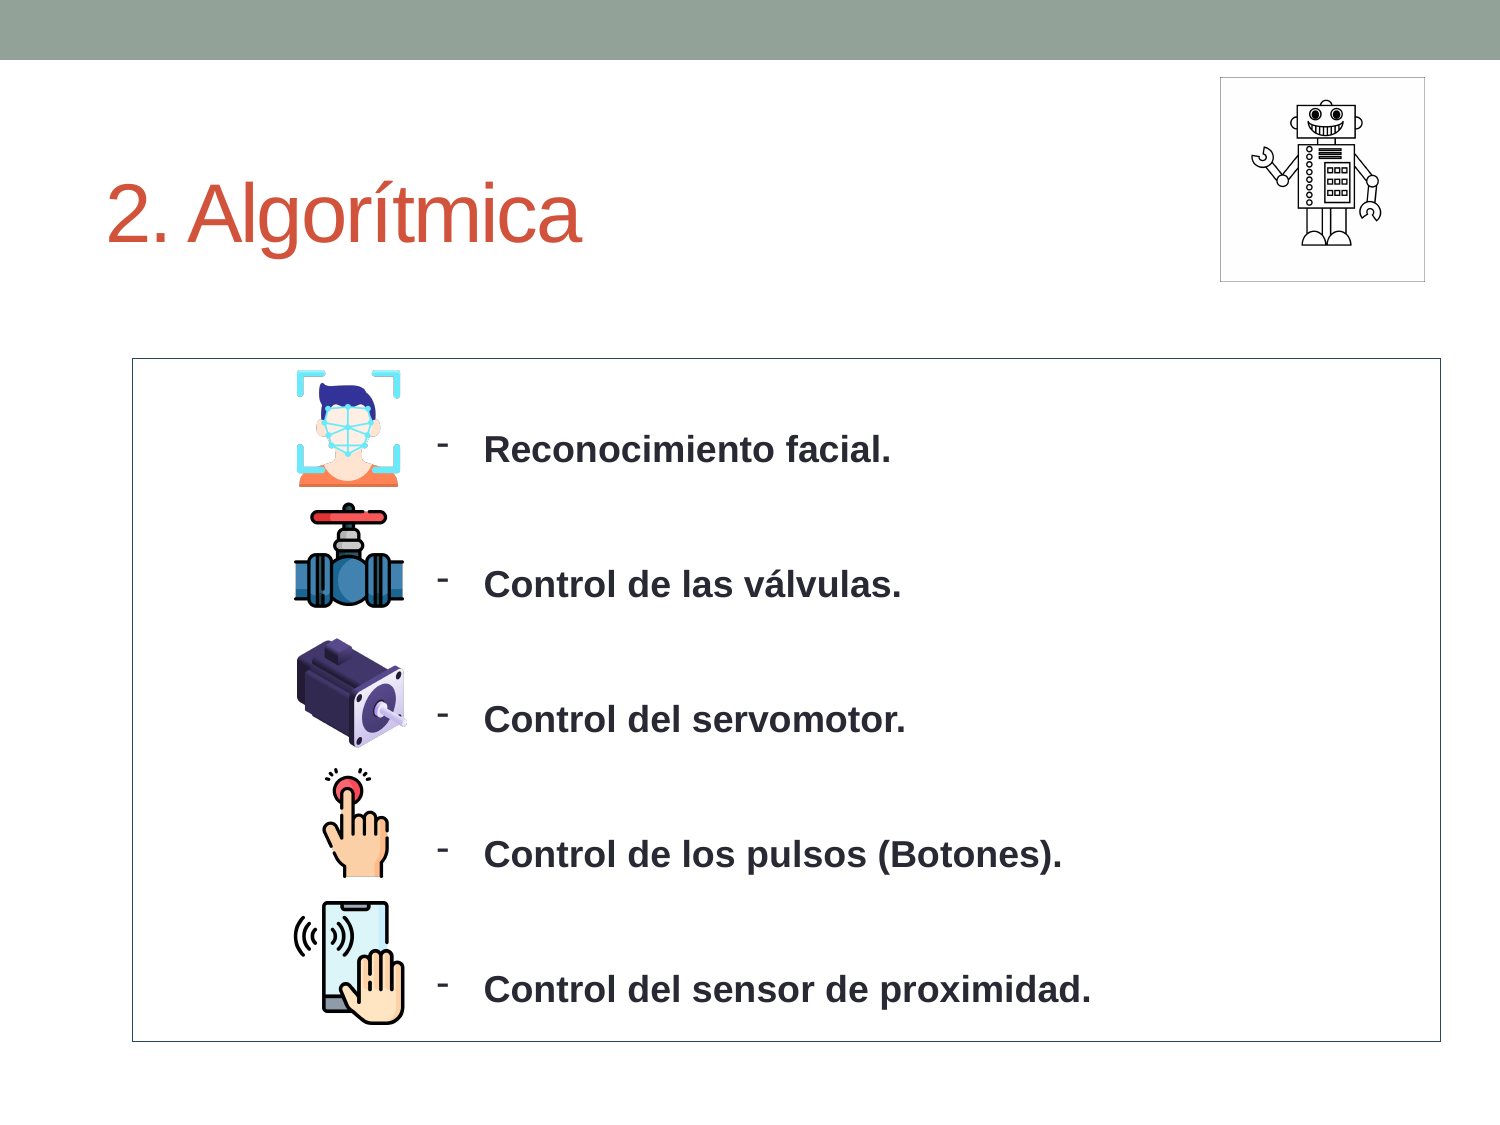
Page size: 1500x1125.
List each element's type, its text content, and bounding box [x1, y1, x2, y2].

picture [290, 370, 407, 487]
picture [1220, 77, 1426, 282]
picture [300, 768, 411, 879]
picture [287, 901, 411, 1025]
picture [297, 638, 407, 749]
picture [293, 499, 404, 610]
title 2. Algorítmica [90, 128, 1441, 291]
text_box Reconocimiento facial. Control de las válvulas. Control del servomotor. Control de los pulsos (Botones). Control del sensor de proximidad. [421, 327, 1289, 1017]
text_box [132, 358, 1441, 1042]
